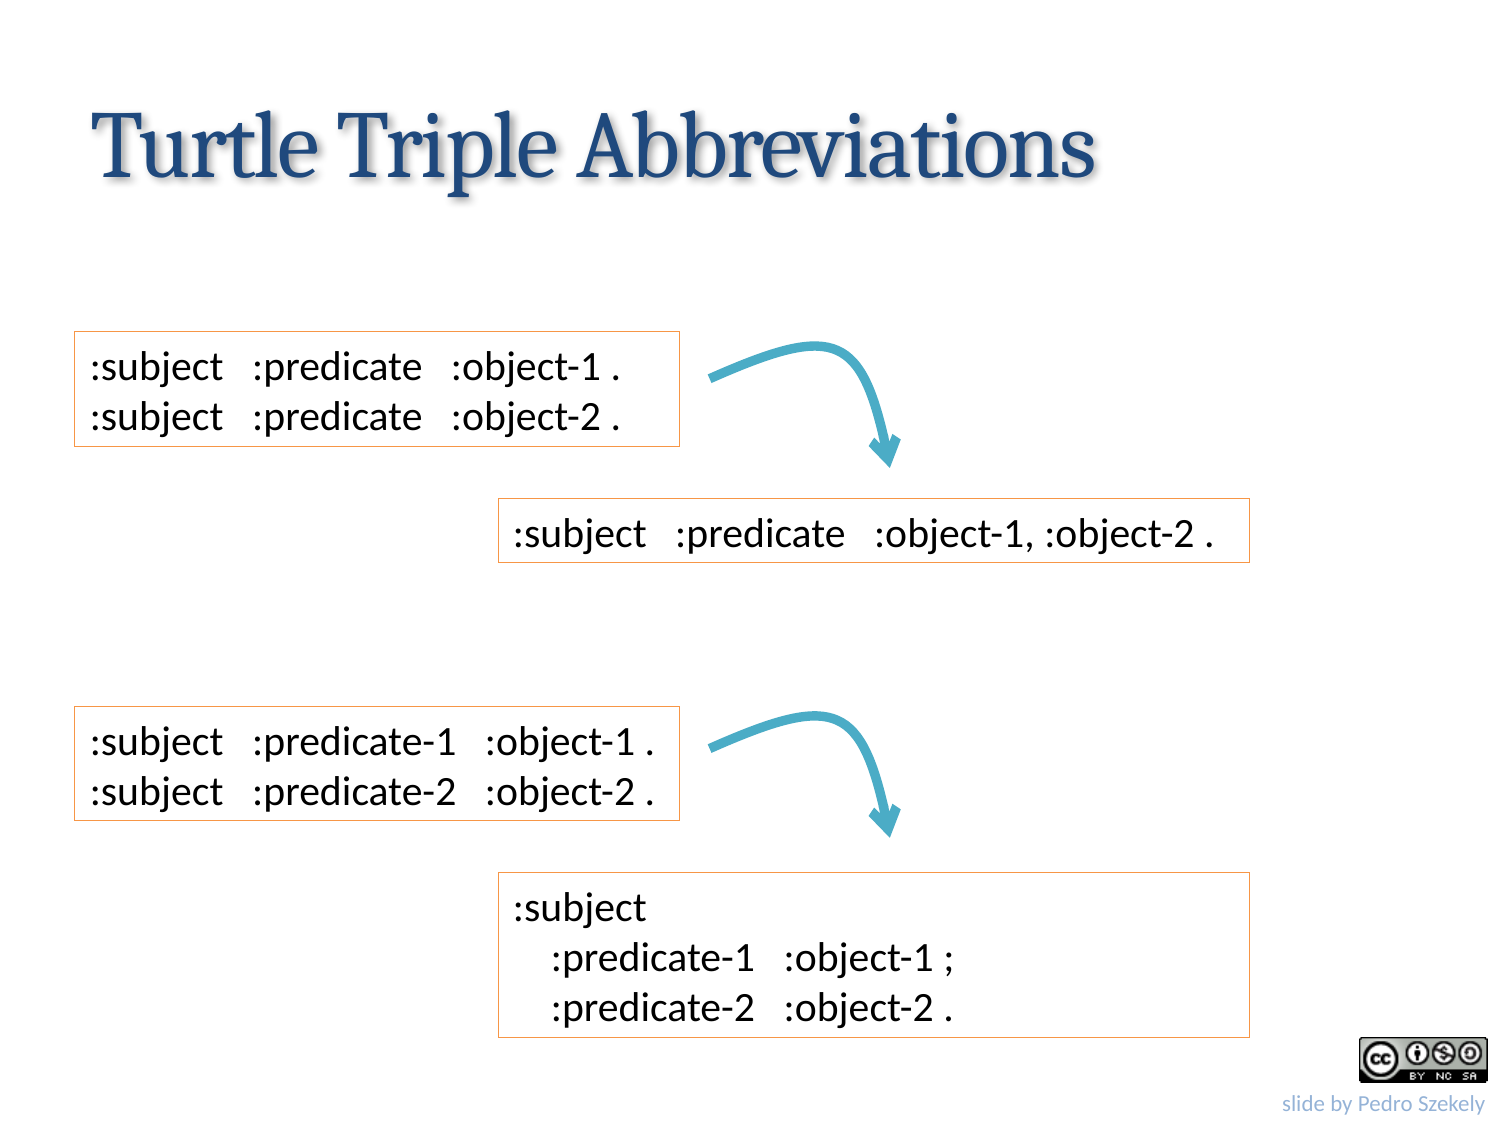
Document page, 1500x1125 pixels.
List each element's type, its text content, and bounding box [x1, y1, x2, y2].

text_box :subject :predicate-1 :object-1 ; :predicate-2 :object-2 . [498, 872, 1250, 1038]
text_box [708, 714, 895, 838]
title Turtle Triple Abbreviations [75, 45, 1434, 233]
text_box [708, 344, 895, 468]
text_box :subject :predicate :object-1 . :subject :predicate :object-2 . [74, 331, 680, 447]
text_box :subject :predicate-1 :object-1 . :subject :predicate-2 :object-2 . [74, 706, 680, 821]
text_box :subject :predicate :object-1, :object-2 . [498, 498, 1250, 563]
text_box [1262, 1019, 1500, 1125]
